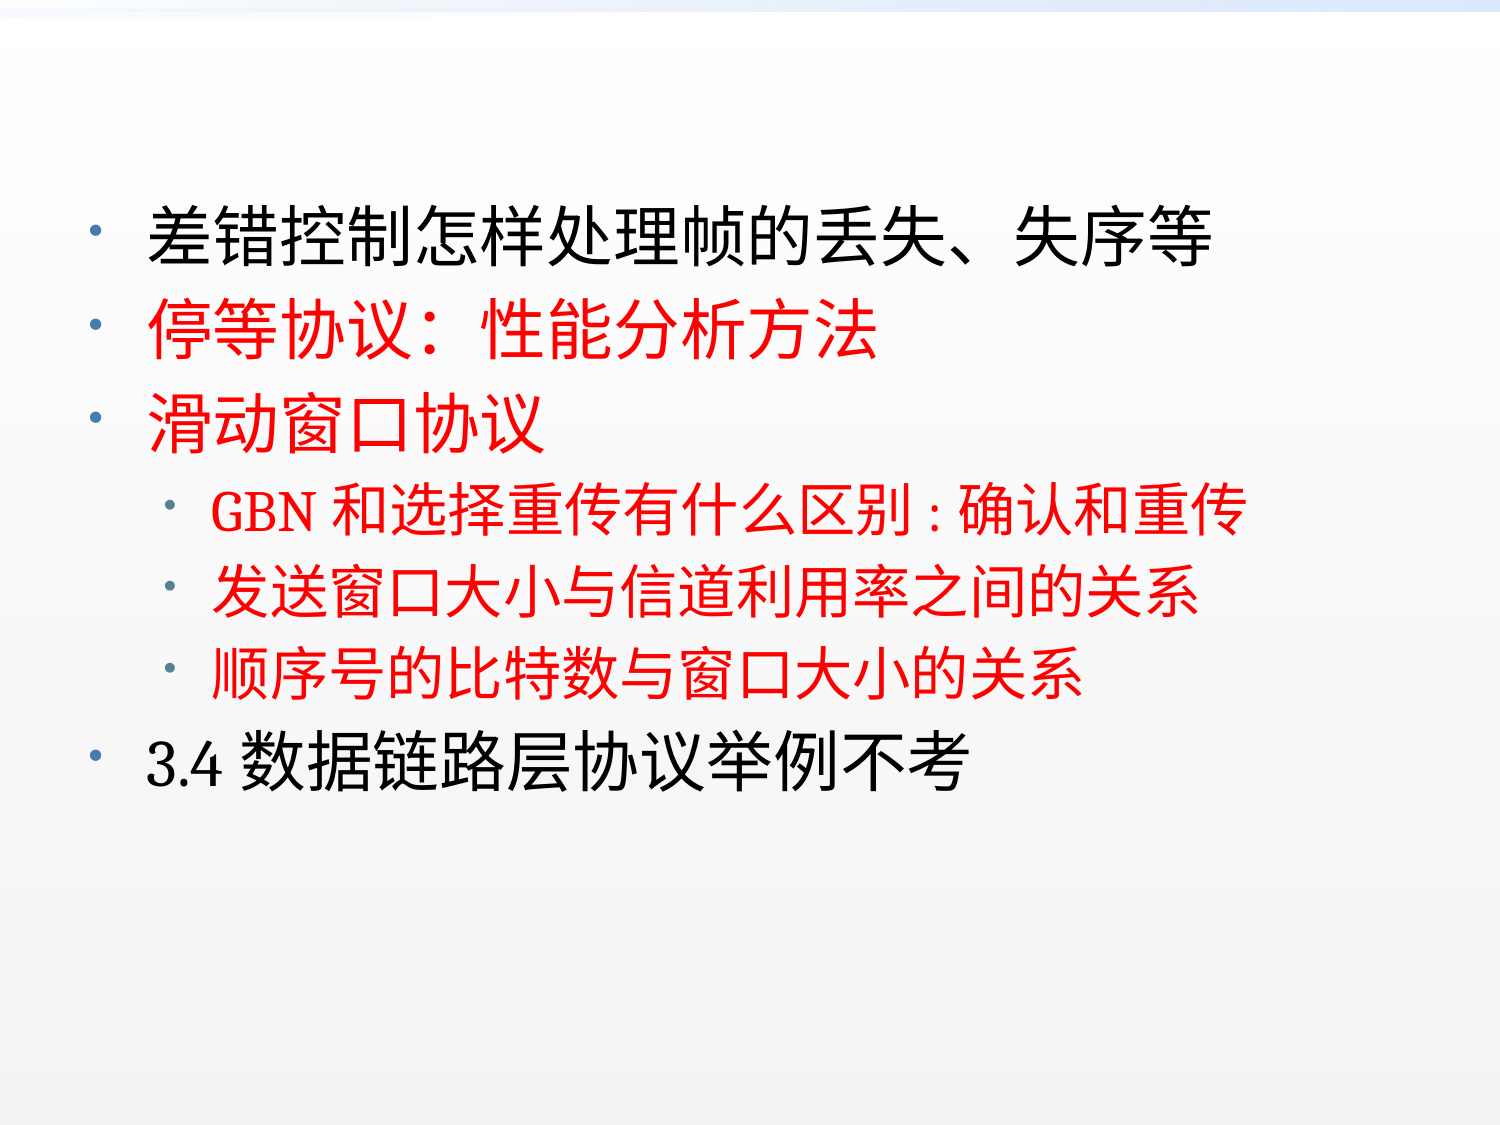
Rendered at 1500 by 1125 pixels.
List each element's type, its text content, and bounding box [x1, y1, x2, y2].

list 差错控制怎样处理帧的丢失、失序等 停等协议：性能分析方法 滑动窗口协议 GBN和选择重传有什么区别:确认和重传 发送窗口大小与信道利用率之间的关系 顺序号的比特数与窗口大小的关系 3.4数据链路层协议举例不考 [74, 187, 1430, 1032]
